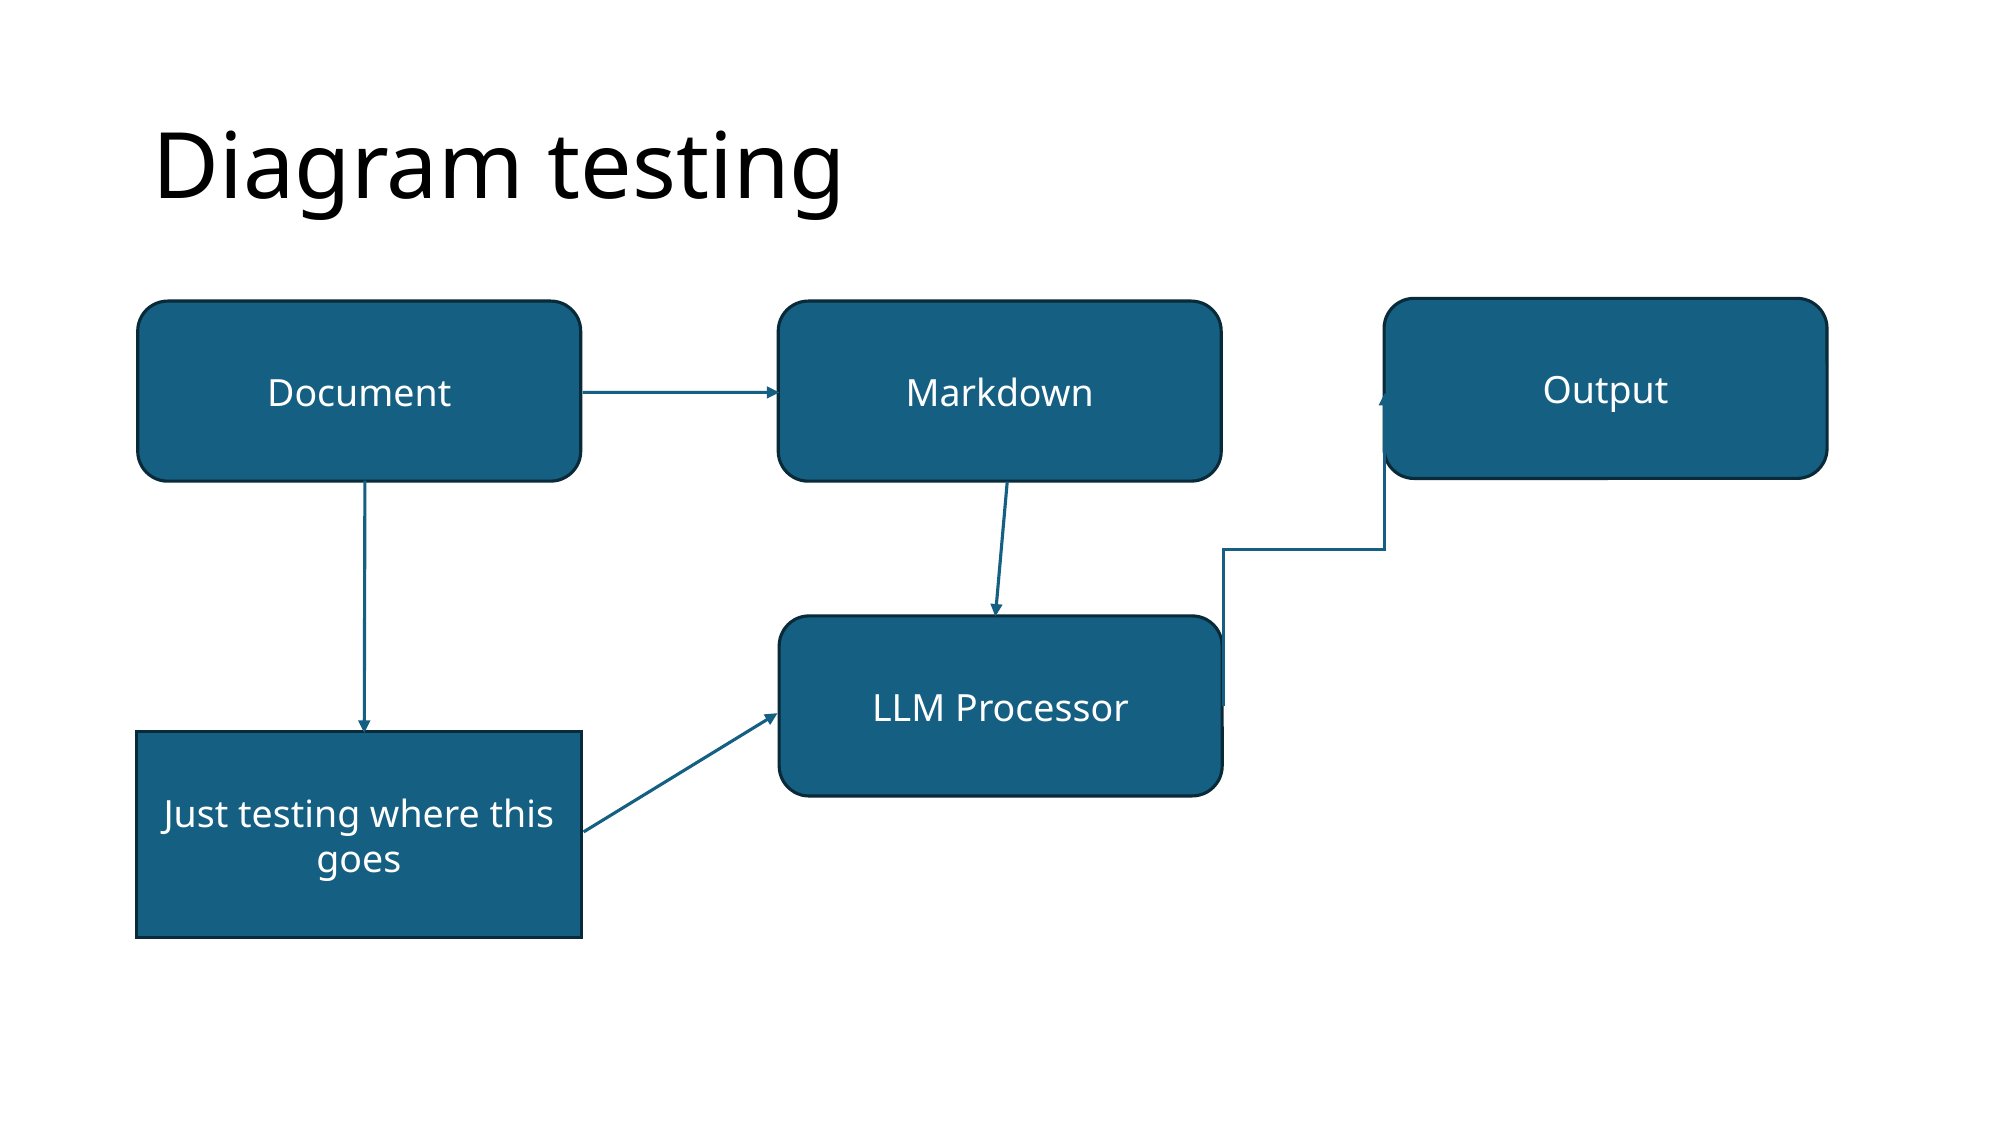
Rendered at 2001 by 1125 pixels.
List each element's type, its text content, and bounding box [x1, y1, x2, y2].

text_box LLM Processor [777, 614, 1224, 798]
text_box Markdown [776, 299, 1223, 483]
text_box Document [136, 299, 583, 483]
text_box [1222, 392, 1386, 707]
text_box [994, 481, 1008, 617]
text_box Just testing where this goes [135, 730, 583, 939]
title Diagram testing [137, 59, 1863, 278]
text_box Output [1382, 296, 1829, 481]
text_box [583, 712, 778, 833]
